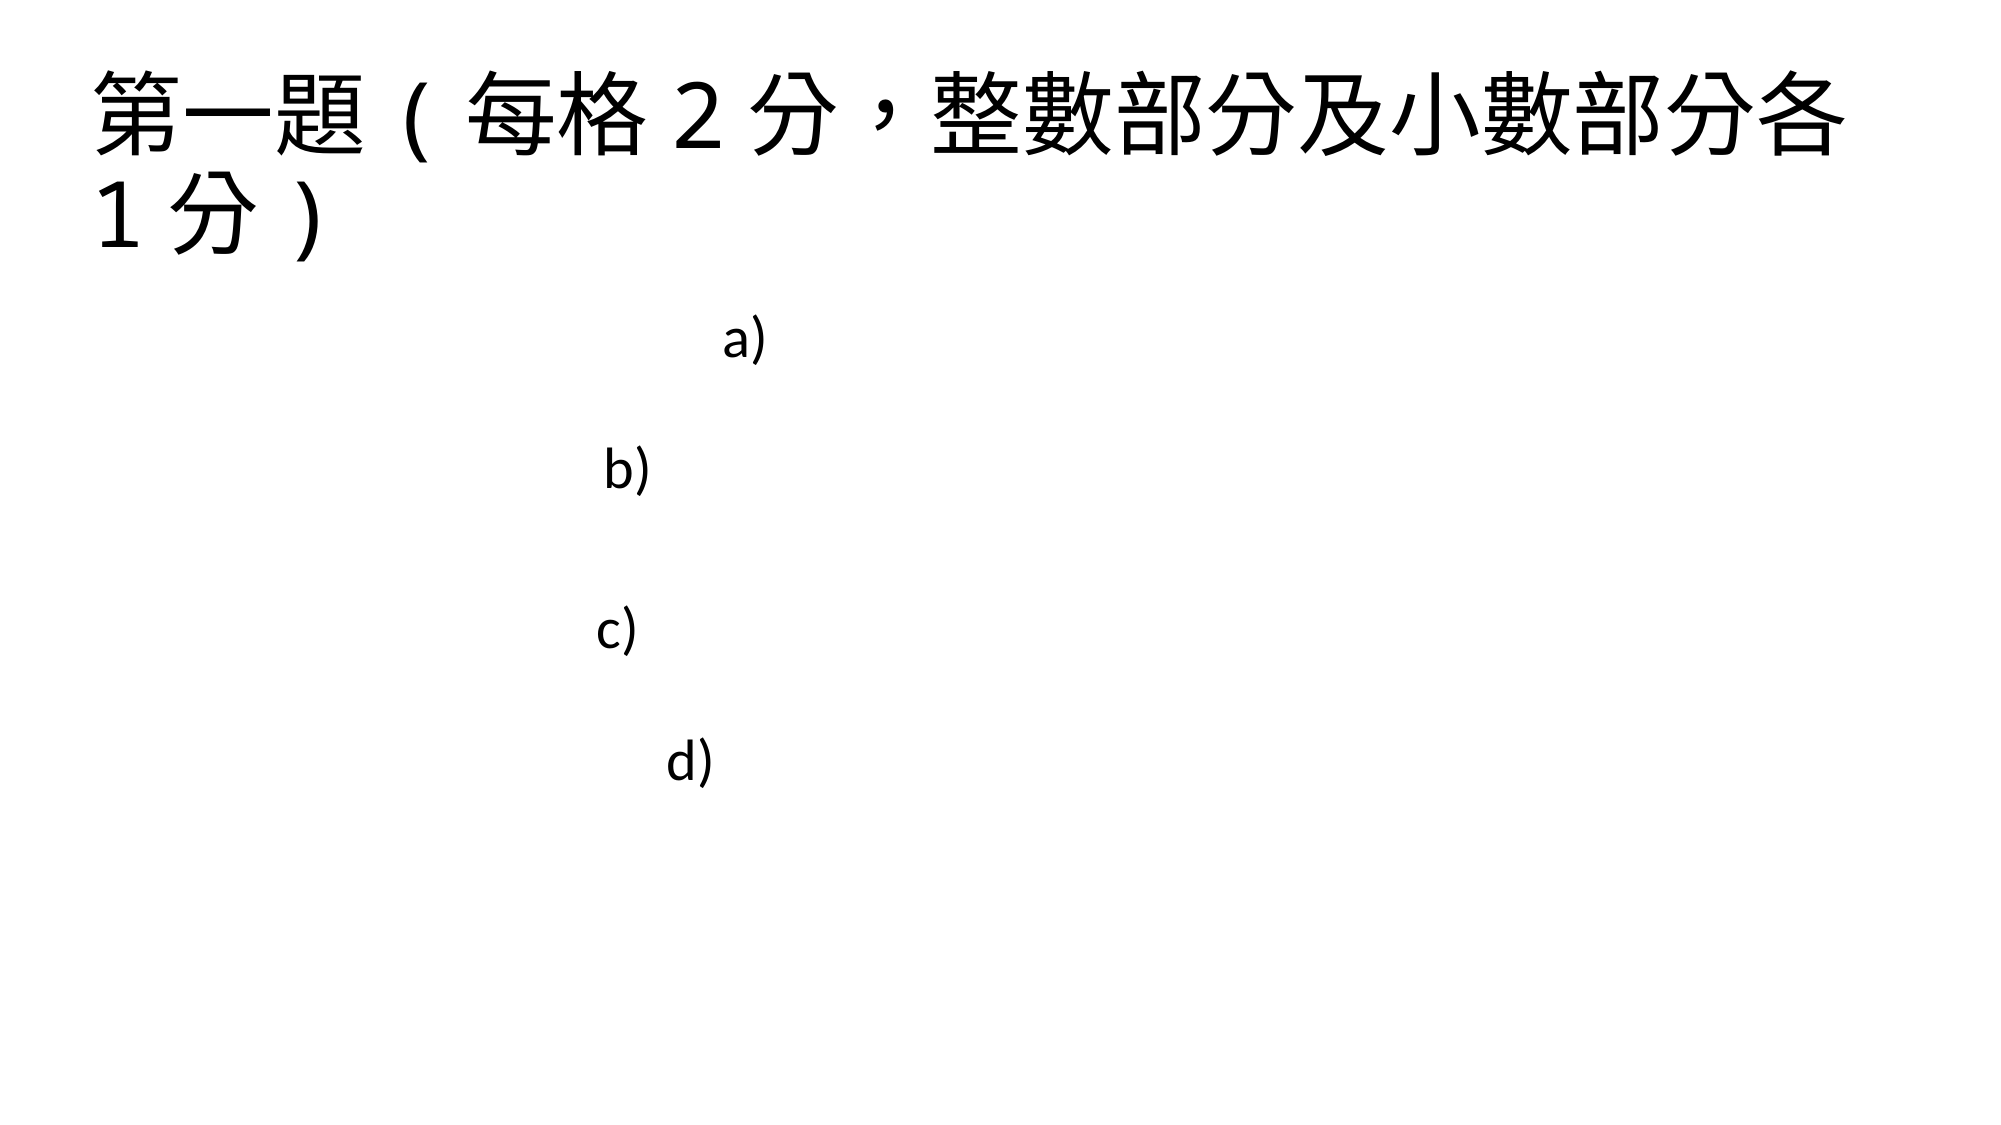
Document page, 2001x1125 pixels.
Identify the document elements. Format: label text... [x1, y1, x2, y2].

title 第一題(每格2分，整數部分及小數部分各1分) [75, 59, 1925, 278]
